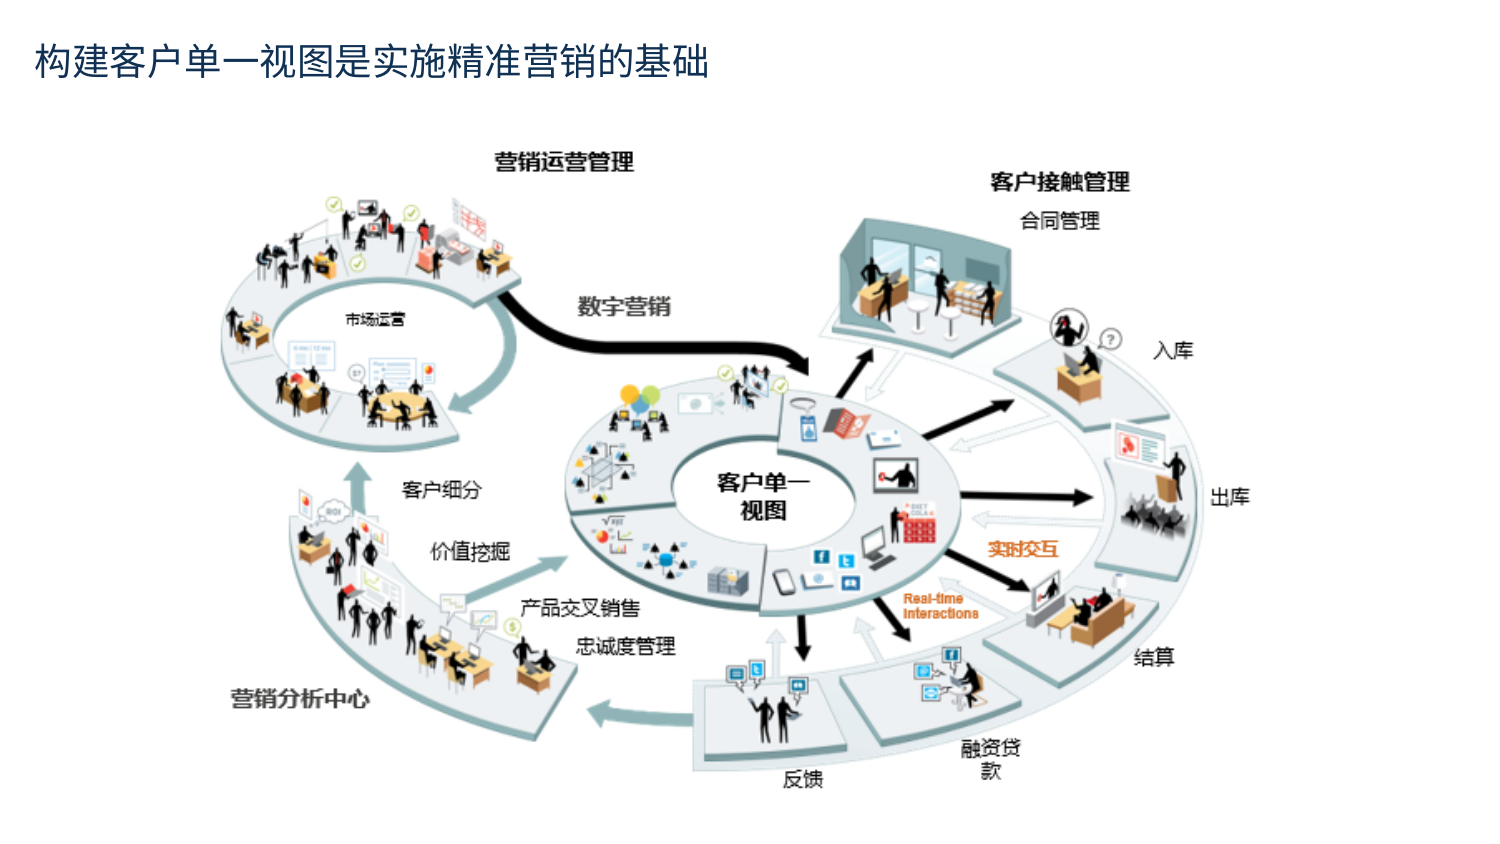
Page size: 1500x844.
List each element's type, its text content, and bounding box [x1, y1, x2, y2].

picture [178, 132, 1259, 795]
text_box 构建客户单一视图是实施精准营销的基础 [19, 30, 1021, 90]
